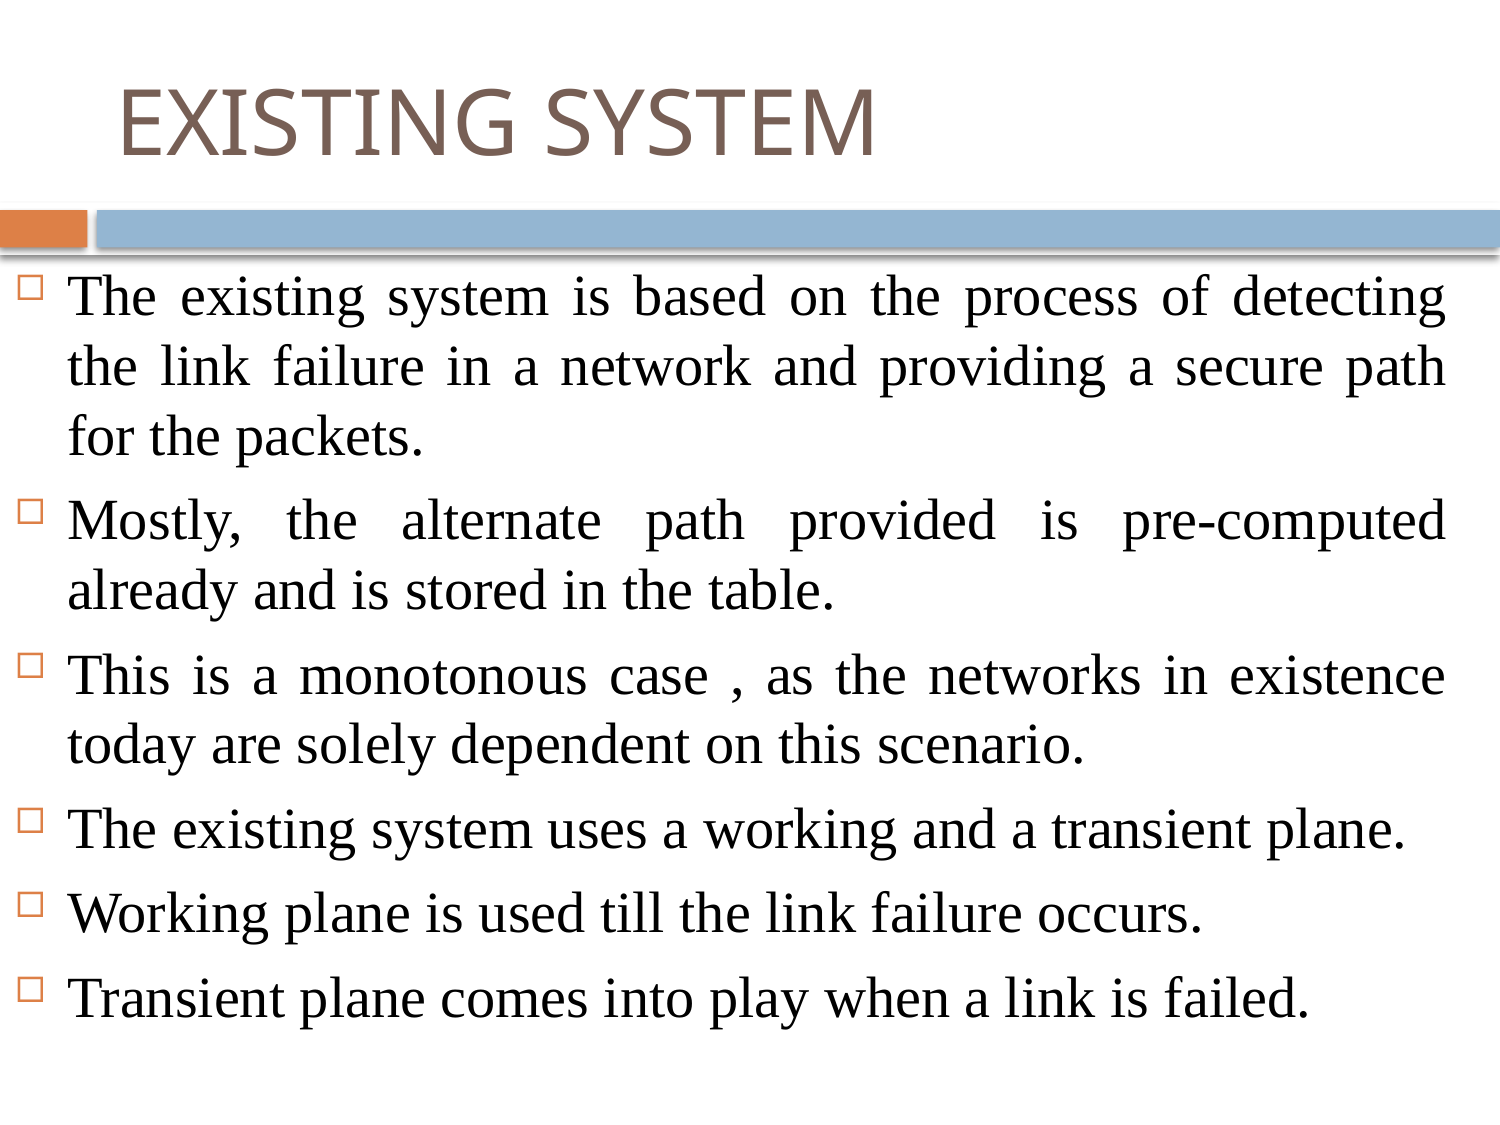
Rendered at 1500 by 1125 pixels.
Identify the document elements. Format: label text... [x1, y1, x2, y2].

list The existing system is based on the process of detecting the link failure in a network and providing a secure path for the packets. Mostly, the alternate path provided is pre-computed already and is stored in the table. This is a monotonous case , as the networks in existence today are solely dependent on this scenario. The existing system uses a working and a transient plane. Working plane is used till the link failure occurs. Transient plane comes into play when a link is failed. [0, 249, 1463, 1125]
title EXISTING SYSTEM [100, 37, 1438, 200]
